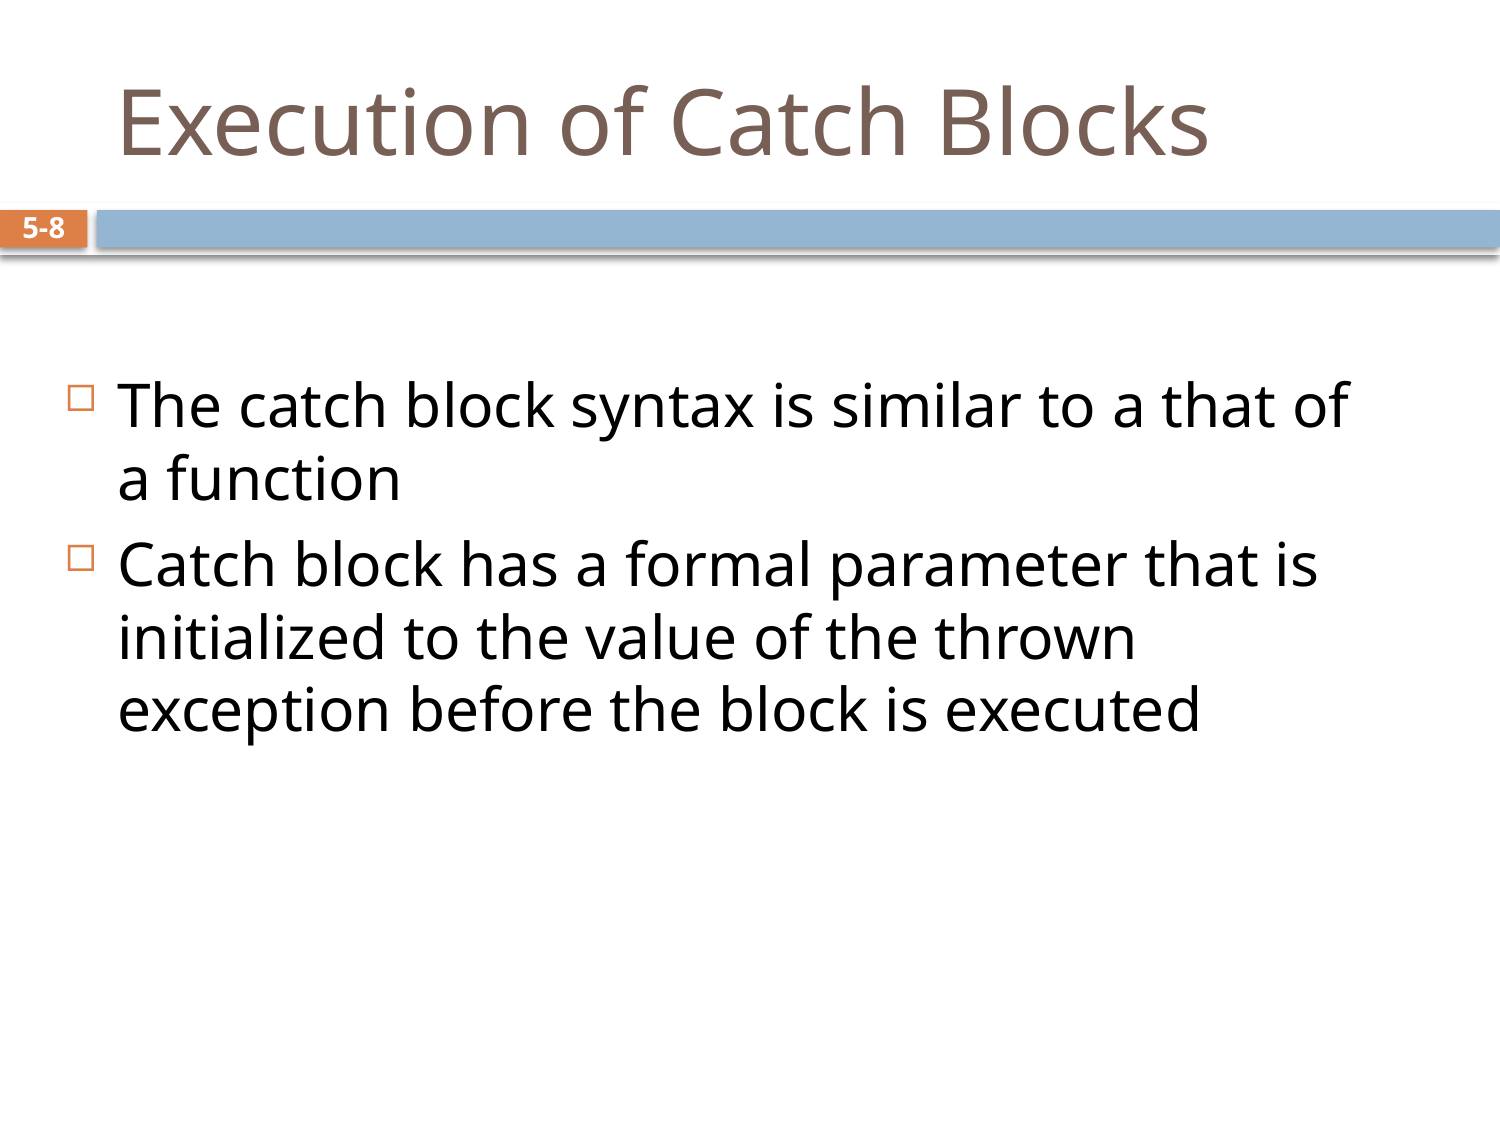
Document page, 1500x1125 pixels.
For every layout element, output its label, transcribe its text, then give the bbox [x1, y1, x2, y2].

slide_number 5-8 [0, 208, 88, 249]
list The catch block syntax is similar to a that of a function Catch block has a formal parameter that is initialized to the value of the thrown exception before the block is executed [50, 359, 1411, 888]
title Execution of Catch Blocks [100, 37, 1438, 200]
